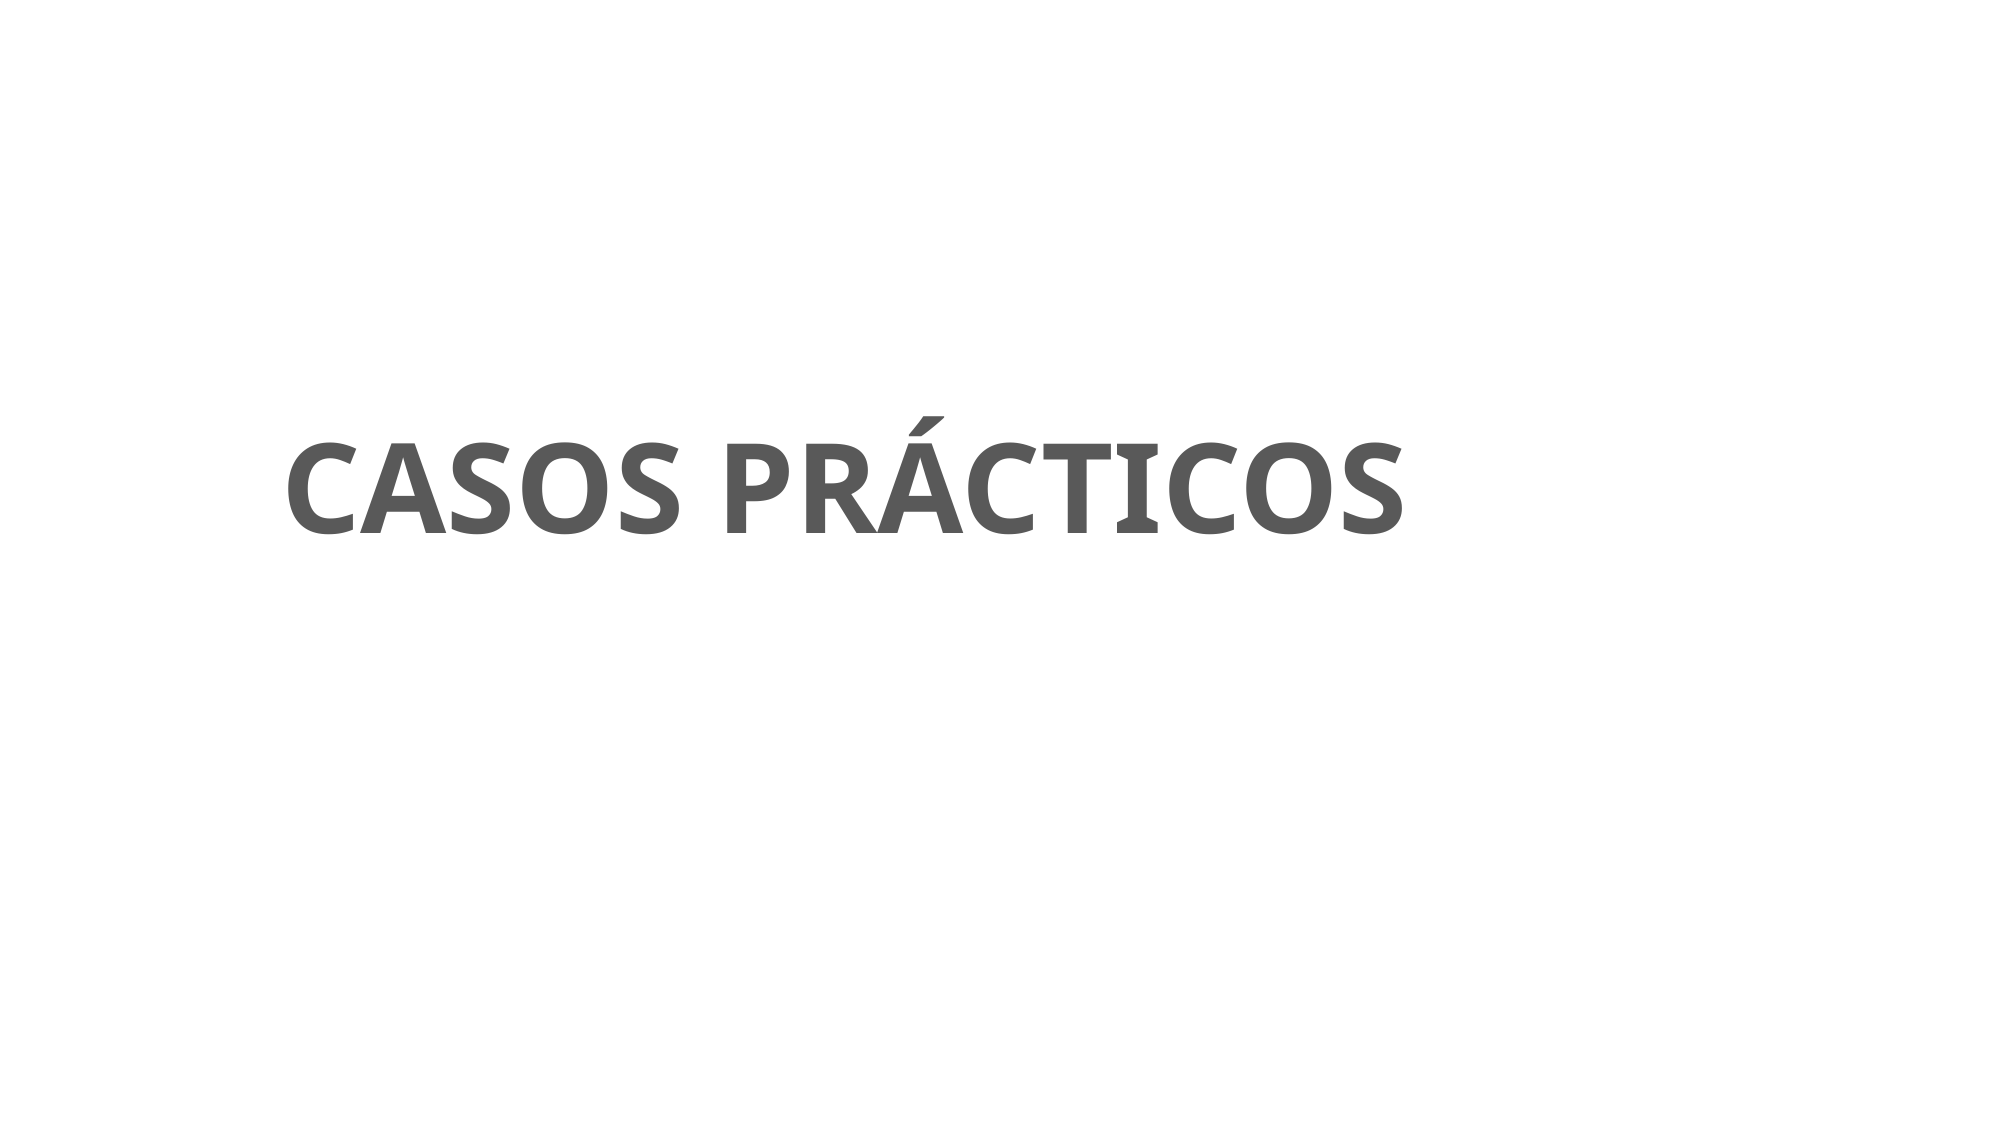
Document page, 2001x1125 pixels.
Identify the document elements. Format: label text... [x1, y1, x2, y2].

text_box CASOS PRÁCTICOS [266, 284, 1683, 702]
